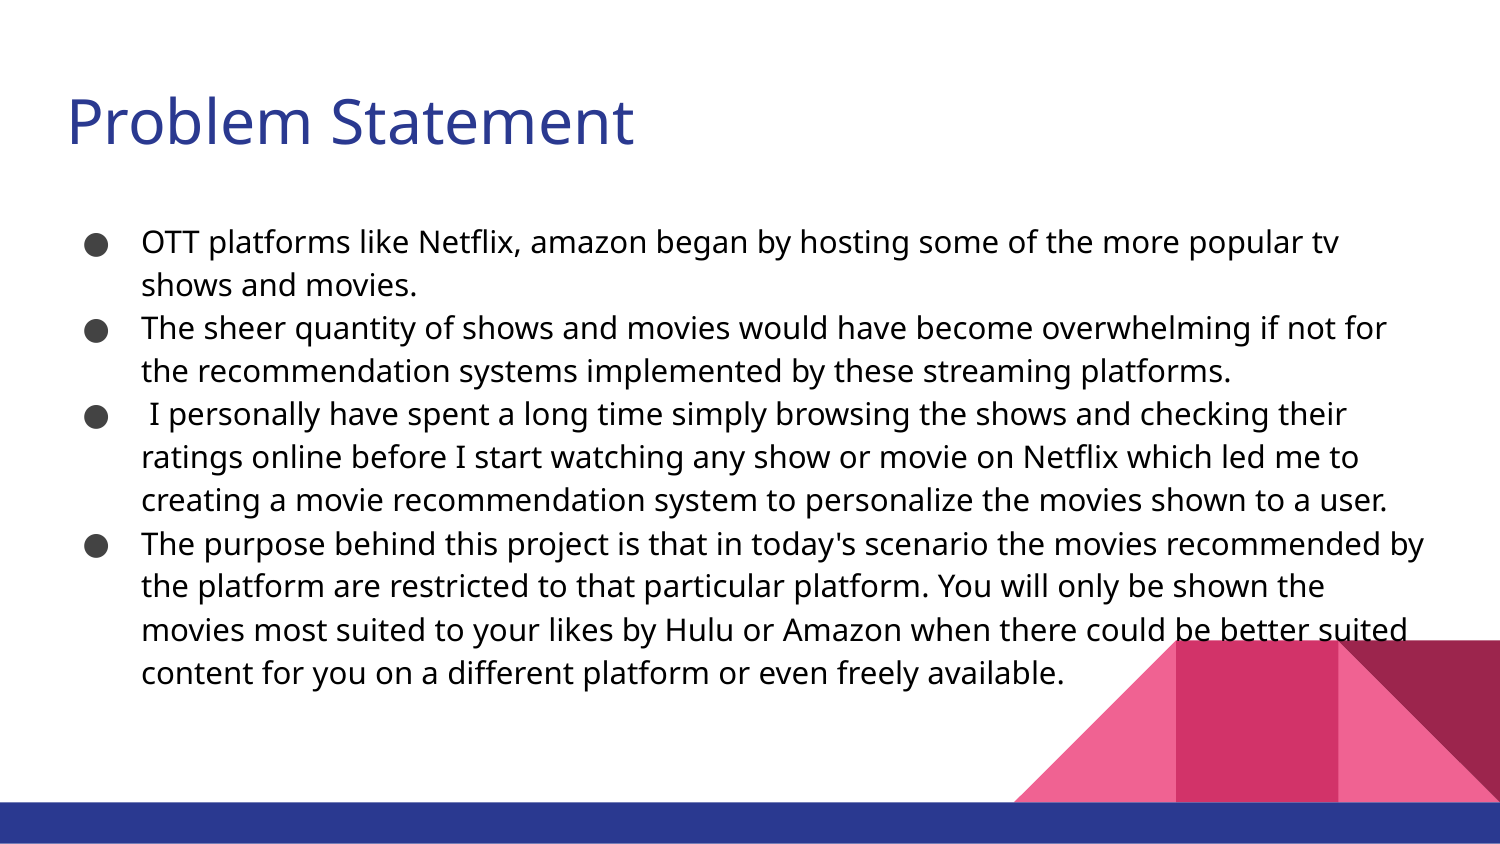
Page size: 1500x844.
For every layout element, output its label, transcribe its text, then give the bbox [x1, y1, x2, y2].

list OTT platforms like Netflix, amazon began by hosting some of the more popular tv shows and movies. The sheer quantity of shows and movies would have become overwhelming if not for the recommendation systems implemented by these streaming platforms. I personally have spent a long time simply browsing the shows and checking their ratings online before I start watching any show or movie on Netflix which led me to creating a movie recommendation system to personalize the movies shown to a user. The purpose behind this project is that in today's scenario the movies recommended by the platform are restricted to that particular platform. You will only be shown the movies most suited to your likes by Hulu or Amazon when there could be better suited content for you on a different platform or even freely available. [51, 201, 1449, 750]
title Problem Statement [51, 67, 1449, 167]
